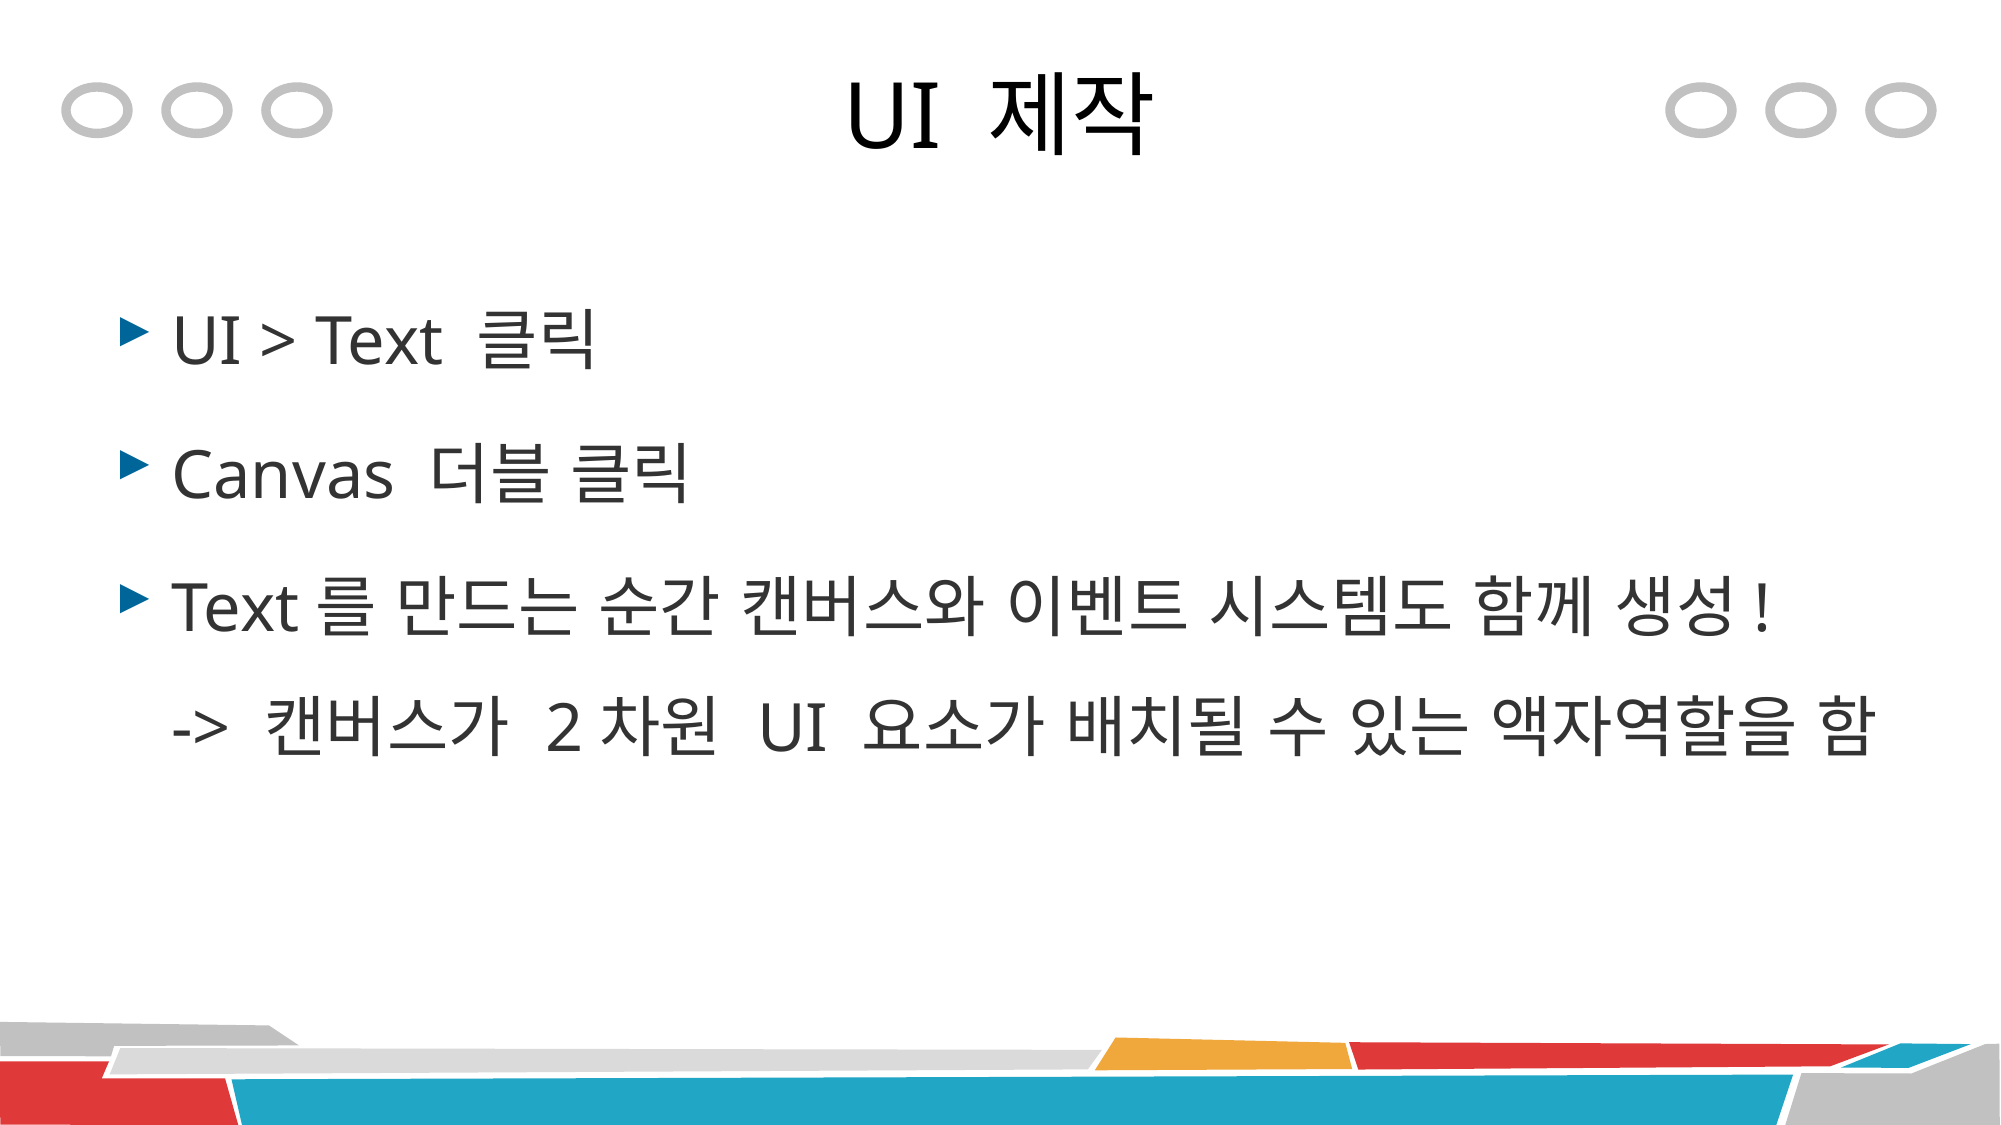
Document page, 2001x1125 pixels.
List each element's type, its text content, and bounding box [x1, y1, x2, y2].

list UI > Text 클릭 Canvas 더블 클릭 Text를 만드는 순간 캔버스와 이벤트 시스템도 함께 생성! -> 캔버스가 2차원 UI 요소가 배치될 수 있는 액자역할을 함 [99, 250, 1900, 1005]
title UI 제작 [350, 18, 1650, 206]
